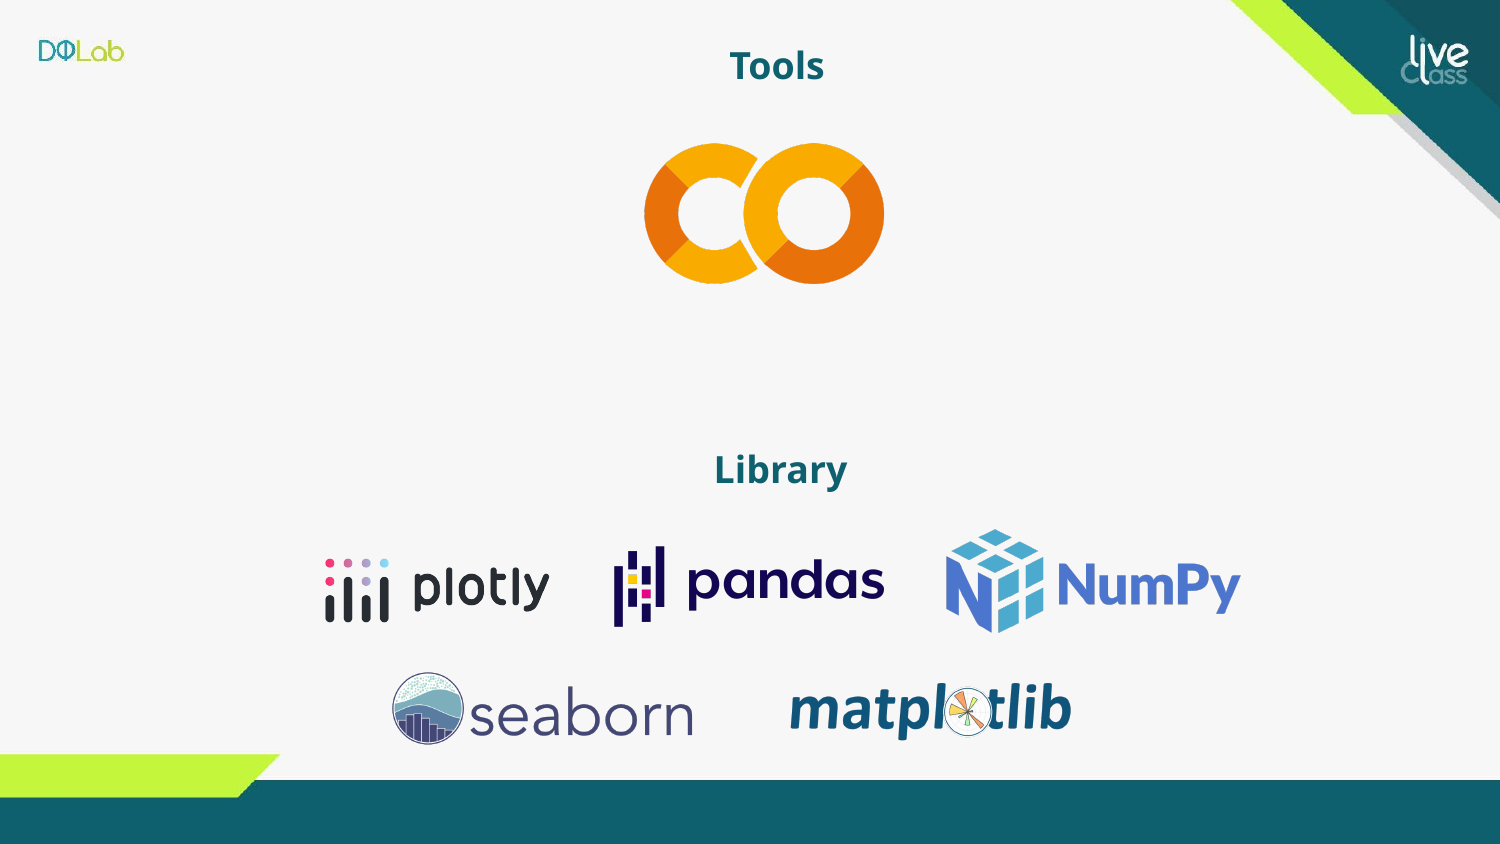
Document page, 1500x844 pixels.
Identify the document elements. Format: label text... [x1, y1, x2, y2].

picture [0, 0, 1500, 844]
text_box Library [699, 438, 863, 499]
text_box Tools [714, 34, 840, 90]
